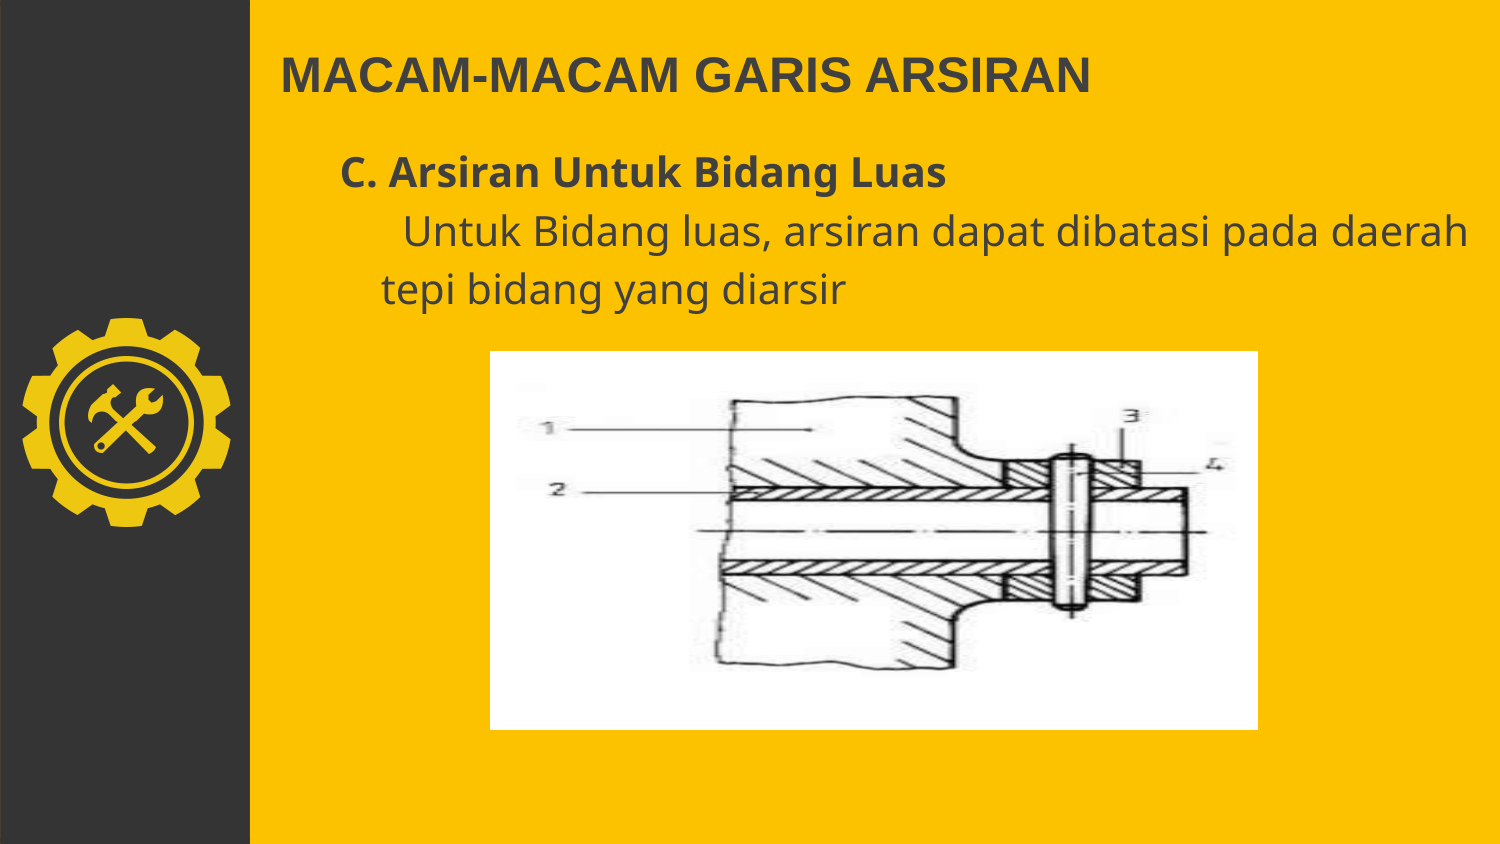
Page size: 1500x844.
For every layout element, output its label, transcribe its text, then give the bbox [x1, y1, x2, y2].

list Untuk Bidang luas, arsiran dapat dibatasi pada daerah tepi bidang yang diarsir [366, 221, 1500, 297]
list C. Arsiran Untuk Bidang Luas [324, 161, 1459, 238]
title MACAM-MACAM GARIS ARSIRAN [265, 0, 1500, 146]
picture [0, 0, 1500, 844]
